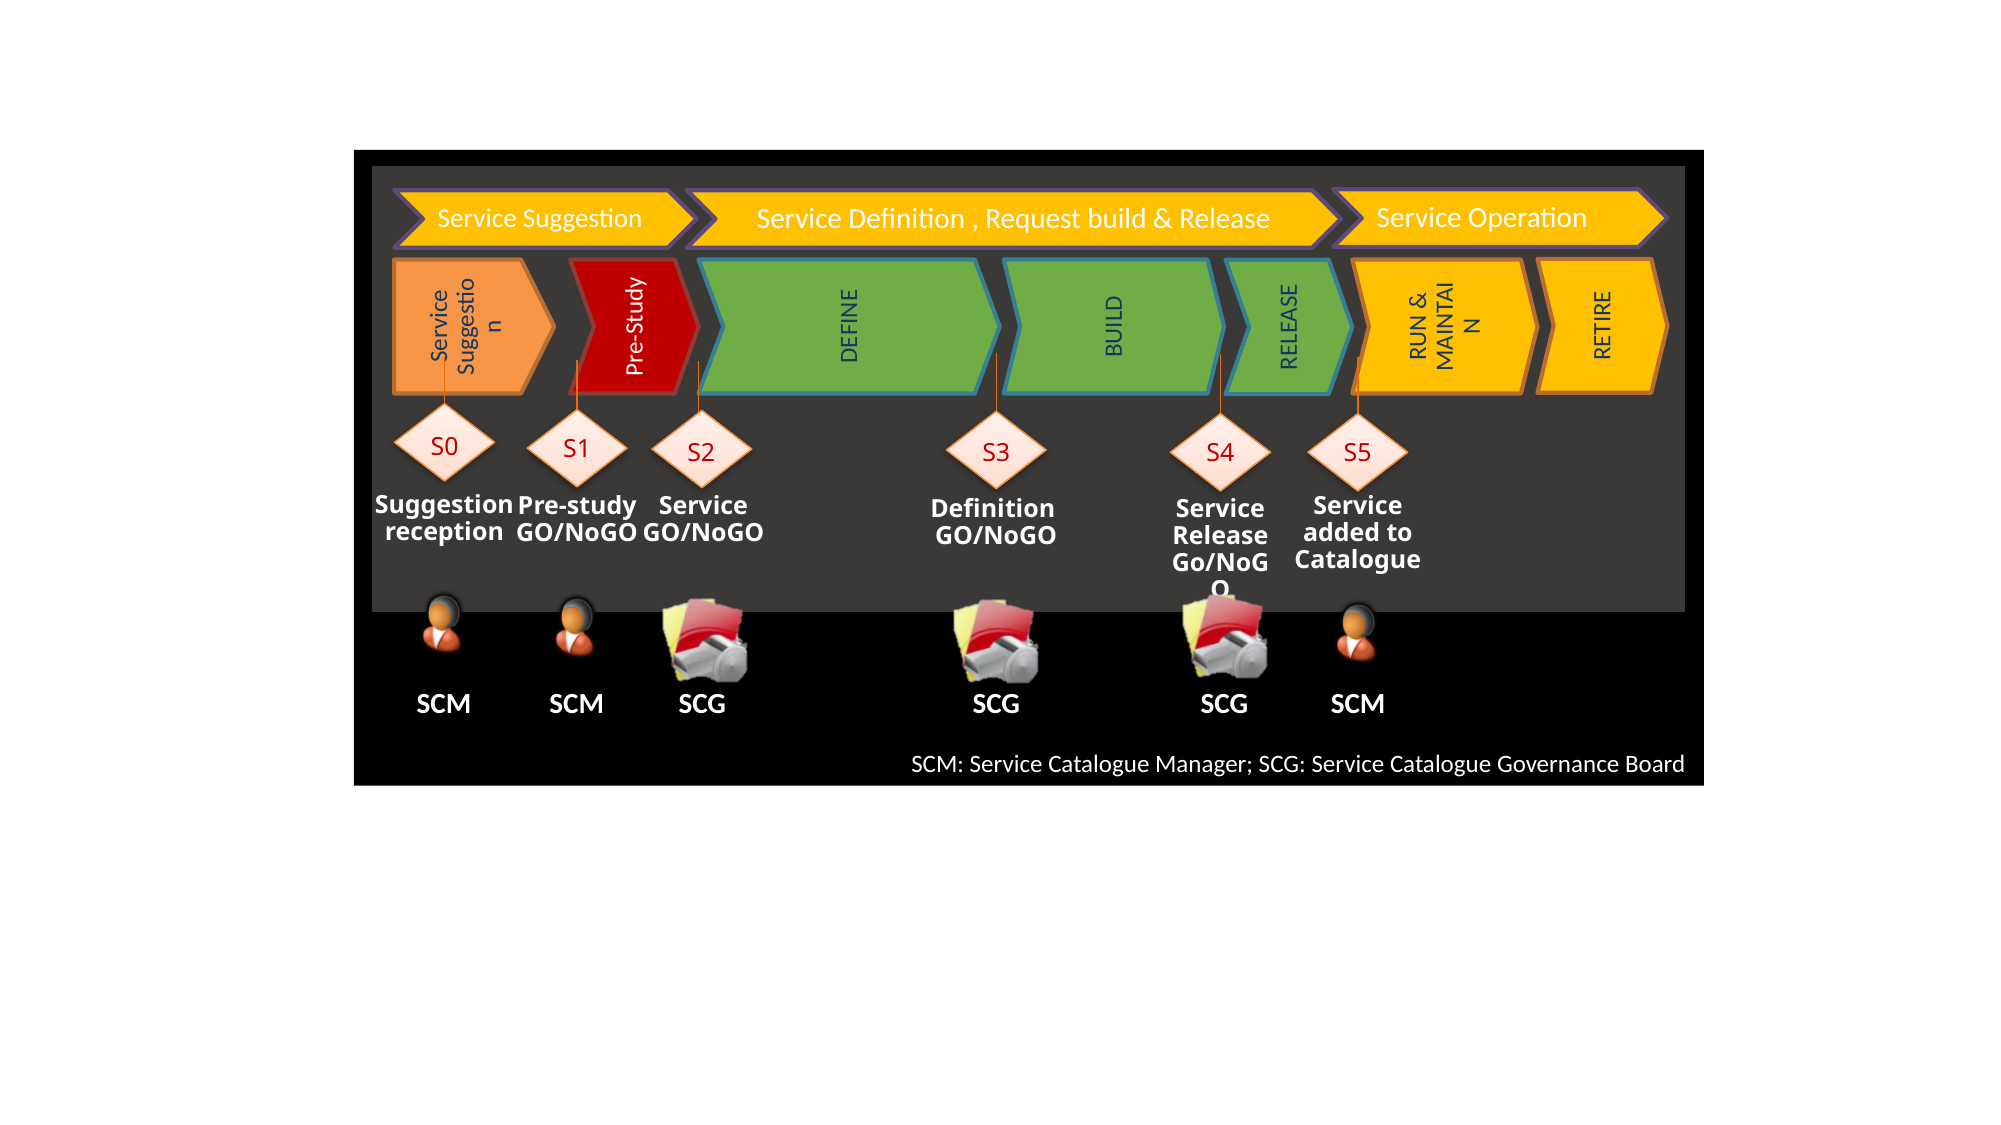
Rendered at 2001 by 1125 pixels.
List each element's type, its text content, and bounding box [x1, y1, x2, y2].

text_box Service Suggestion [394, 190, 697, 248]
picture [1331, 598, 1382, 668]
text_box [353, 259, 617, 555]
text_box SCM: Service Catalogue Manager; SCG: Service Catalogue Governance Board [896, 740, 1702, 785]
text_box SCG [1119, 676, 1330, 727]
text_box RETIRE [1537, 258, 1668, 393]
picture [1173, 585, 1278, 689]
text_box SCM [471, 676, 682, 727]
picture [944, 590, 1049, 694]
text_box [617, 259, 1438, 586]
picture [653, 589, 758, 693]
text_box SCM [1330, 676, 1464, 727]
text_box [371, 165, 1686, 613]
text_box [353, 149, 1705, 787]
text_box Service Operation [1333, 189, 1668, 247]
picture [417, 589, 467, 660]
text_box Service Definition , Request build & Release [686, 190, 1341, 248]
text_box SCG [682, 676, 808, 727]
picture [550, 592, 600, 663]
text_box SCM [339, 676, 471, 727]
text_box RUN & MAINTAIN [1438, 259, 1538, 394]
text_box SCG [891, 676, 1102, 727]
